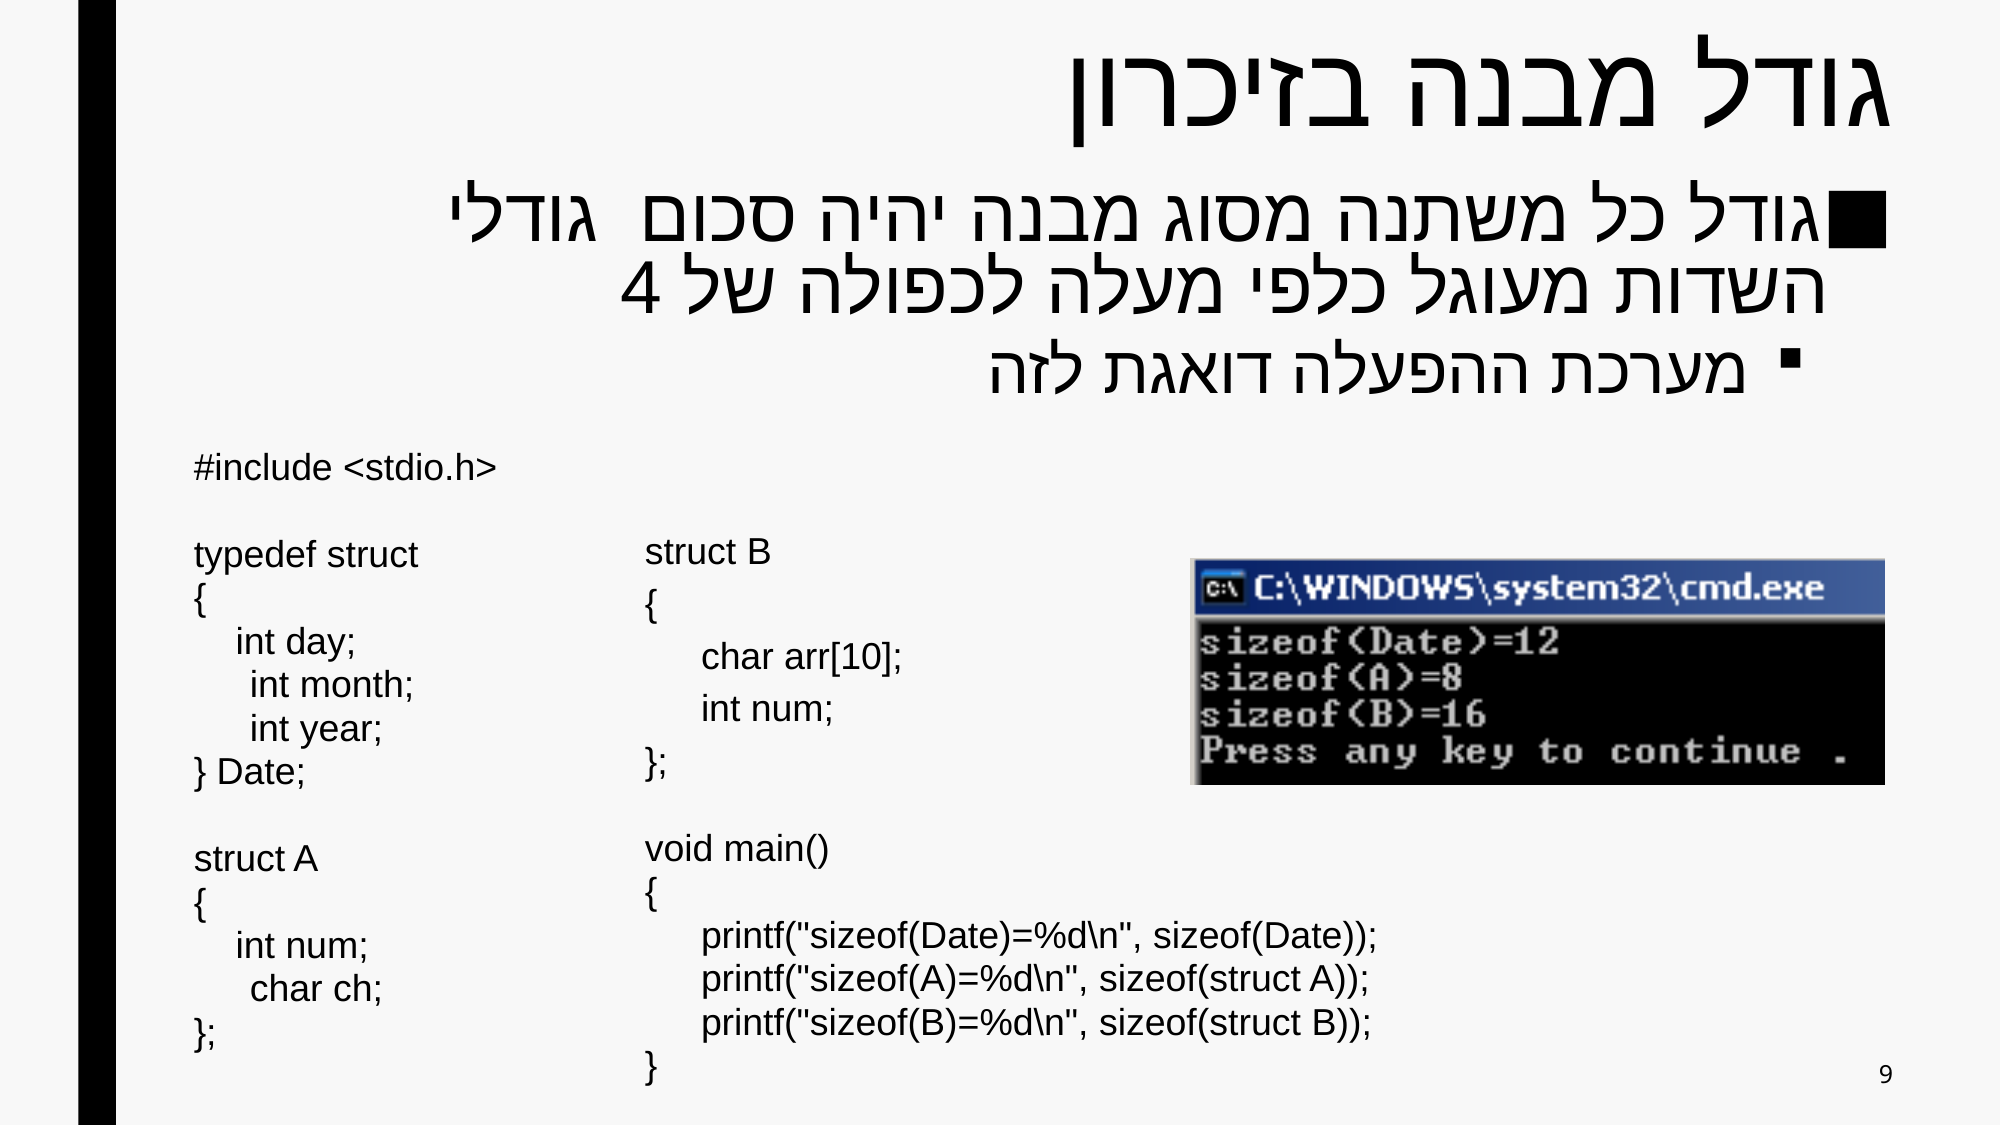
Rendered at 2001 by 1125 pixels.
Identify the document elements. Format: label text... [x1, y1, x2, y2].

slide_number 9 [1705, 1042, 1908, 1109]
text_box #include <stdio.h> typedef struct { int day; int month; int year; } Date; struct A { int num; char ch; }; [178, 391, 596, 1084]
list גודל כל משתנה מסוג מבנה יהיה סכום גודלי השדות מעוגל כלפי מעלה לכפולה של 4 מערכת ההפעלה דואגת לזה [225, 176, 1908, 1125]
title גודל מבנה בזיכרון [225, 22, 1908, 176]
picture [1190, 558, 1885, 785]
text_box struct B { char arr[10]; int num; }; void main() { printf("sizeof(Date)=%d\n", sizeof(Date)); printf("sizeof(A)=%d\n", sizeof(struct A)); printf("sizeof(B)=%d\n", sizeof(struct B)); } [630, 466, 1705, 1125]
